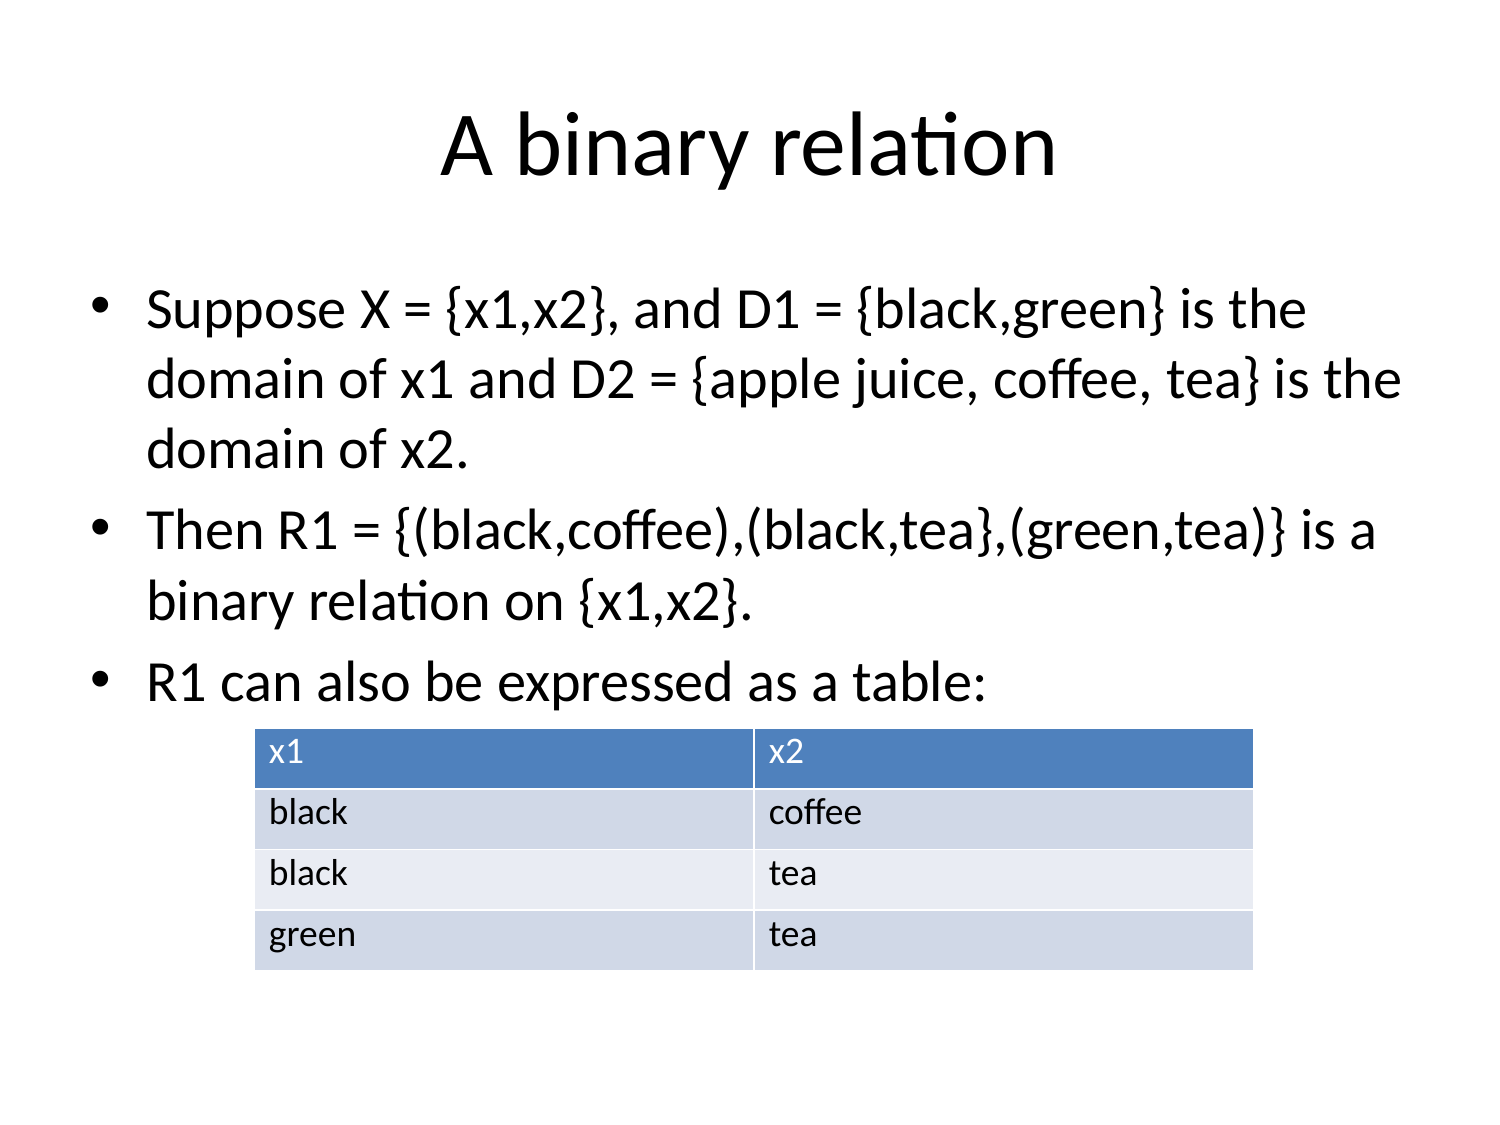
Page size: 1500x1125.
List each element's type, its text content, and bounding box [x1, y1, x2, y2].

table_cell tea [755, 911, 1253, 970]
table_header x1 [255, 729, 753, 788]
table_cell coffee [755, 790, 1253, 849]
table_cell black [255, 850, 753, 909]
table_cell green [255, 911, 753, 970]
title A binary relation [75, 45, 1425, 233]
table_cell tea [755, 850, 1253, 909]
list Suppose X = {x1,x2}, and D1 = {black,green} is the domain of x1 and D2 = {apple juice, coffee, tea} is the domain of x2. Then R1 = {(black,coffee),(black,tea},(green,tea)} is a binary relation on {x1,x2}. R1 can also be expressed as a table: [75, 262, 1425, 1005]
table_cell black [255, 790, 753, 849]
table_header x2 [755, 729, 1253, 788]
